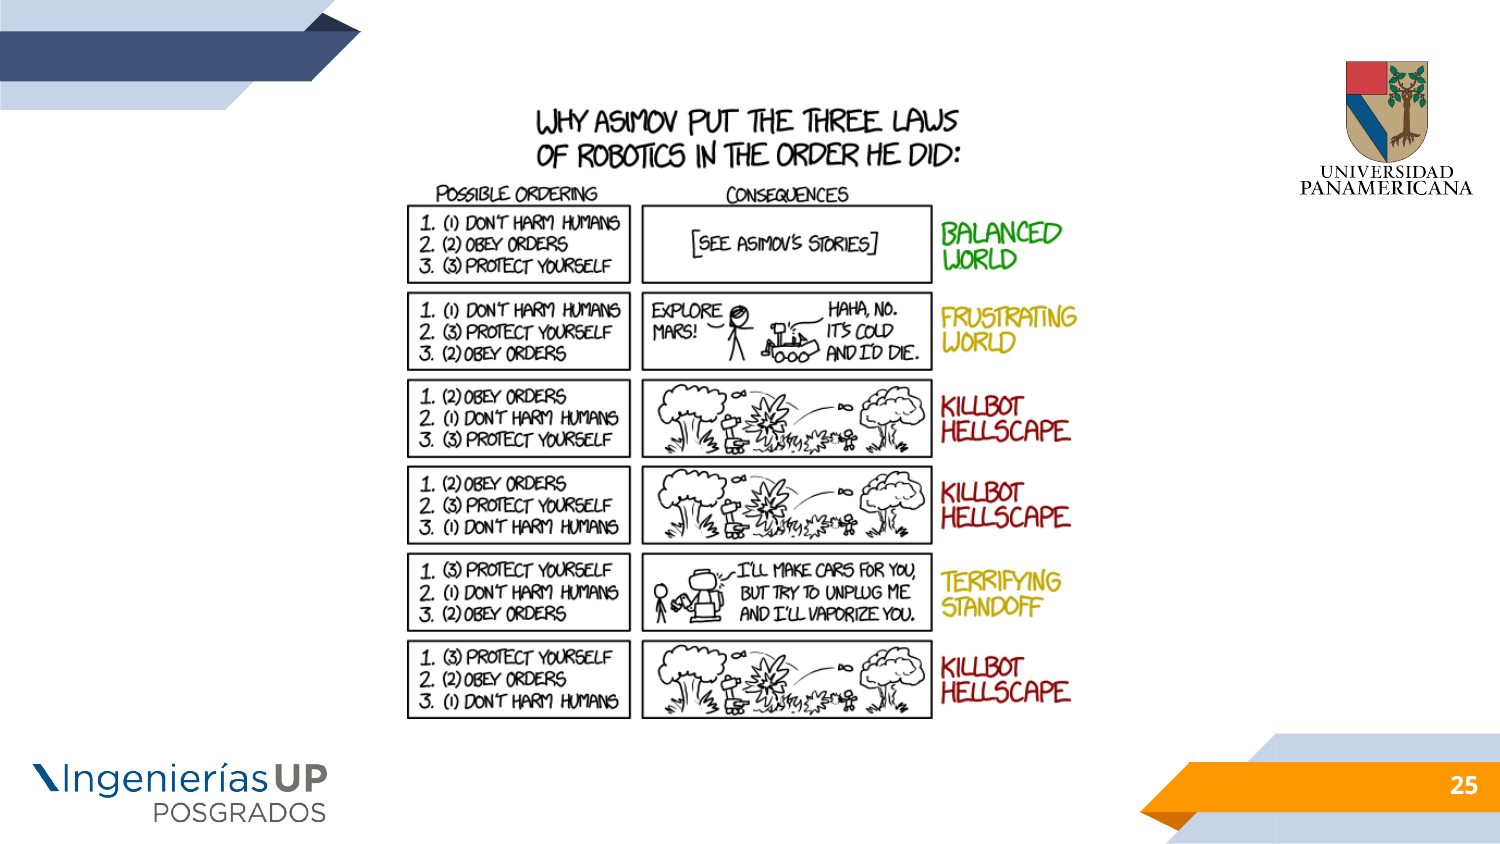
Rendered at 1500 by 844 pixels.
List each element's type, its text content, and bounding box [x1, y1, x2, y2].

picture [406, 98, 1084, 719]
picture [15, 737, 344, 844]
picture [1286, 44, 1490, 210]
slide_number 25 [1249, 760, 1494, 813]
